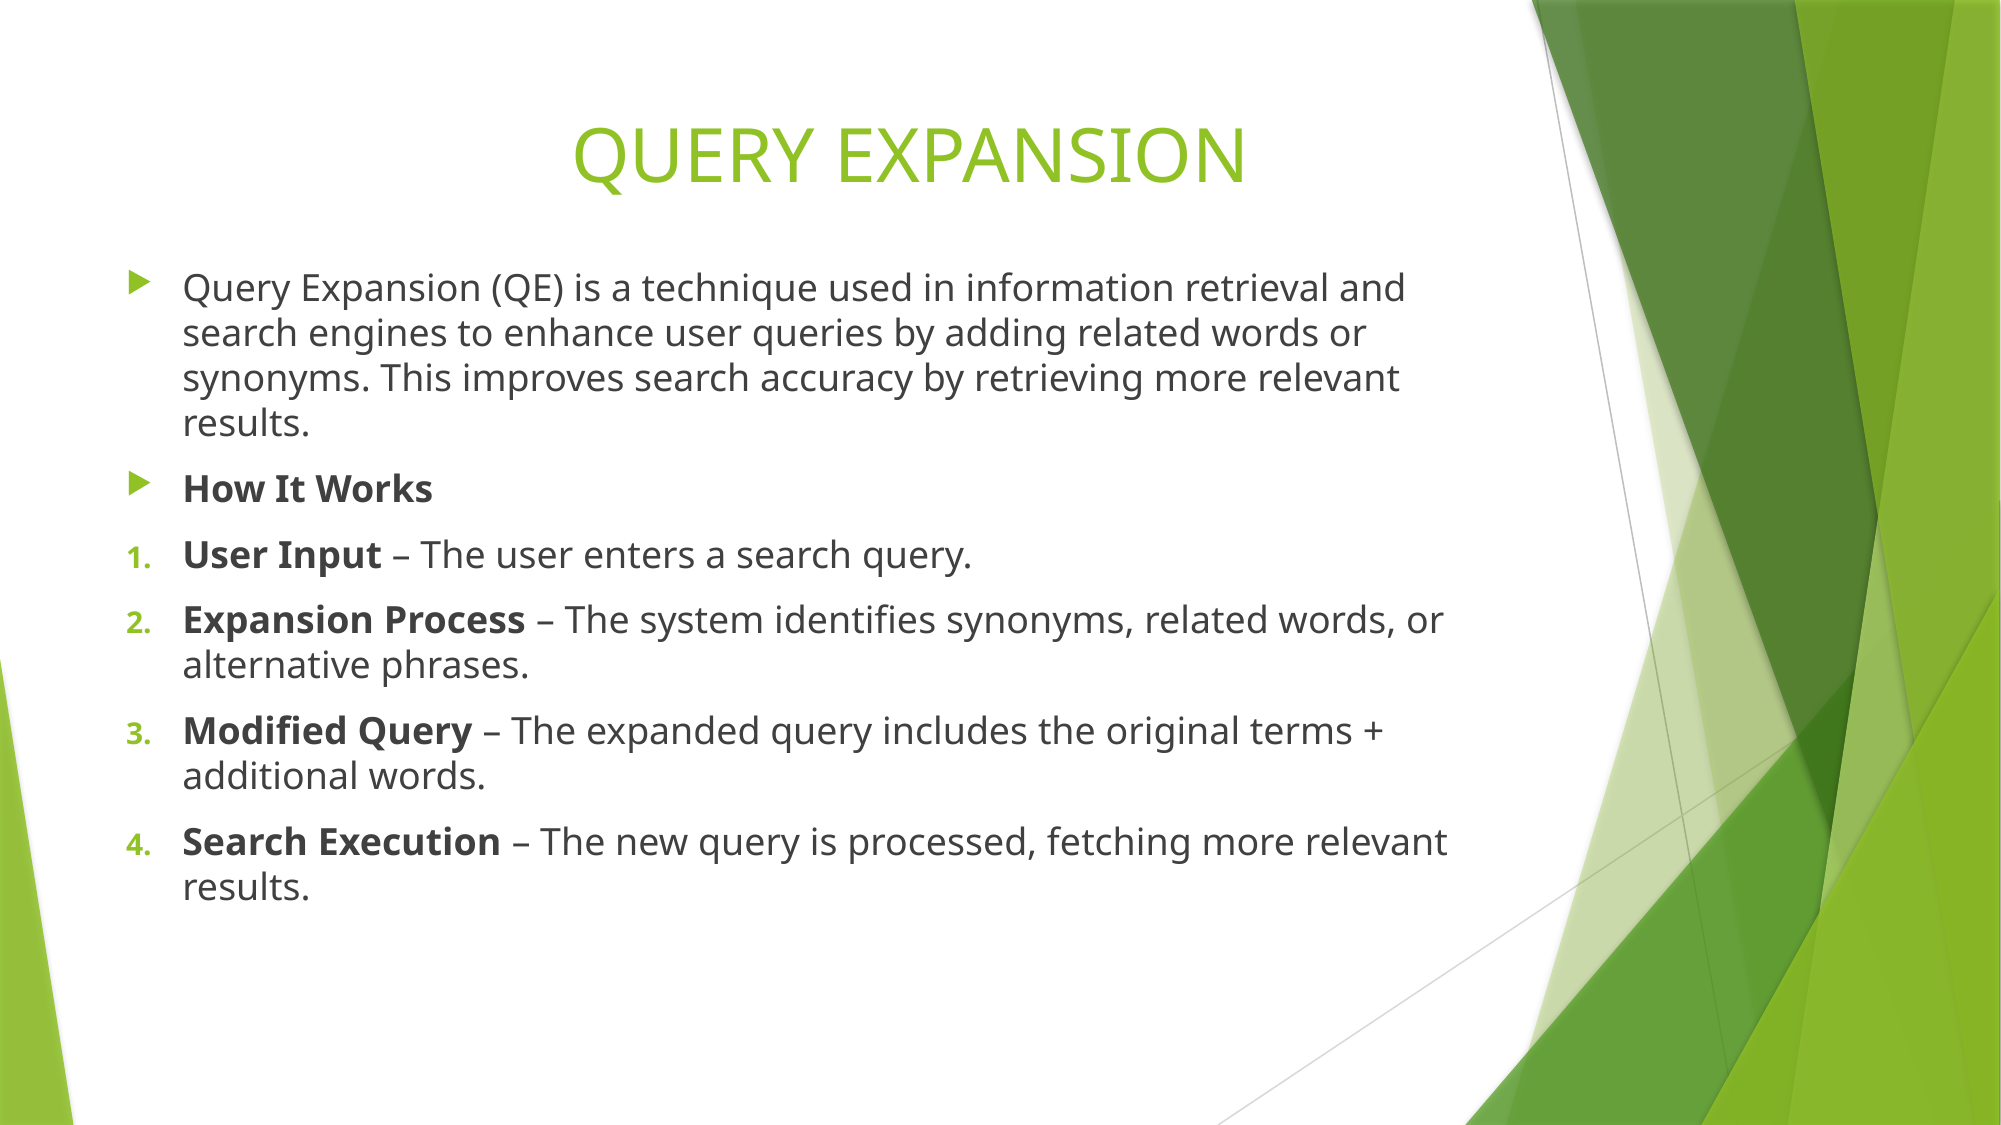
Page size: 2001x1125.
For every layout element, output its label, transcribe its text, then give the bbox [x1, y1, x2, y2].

list Query Expansion (QE) is a technique used in information retrieval and search engines to enhance user queries by adding related words or synonyms. This improves search accuracy by retrieving more relevant results. How It Works User Input – The user enters a search query. Expansion Process – The system identifies synonyms, related words, or alternative phrases. Modified Query – The expanded query includes the original terms + additional words. Search Execution – The new query is processed, fetching more relevant results. [111, 256, 1522, 992]
title QUERY EXPANSION [205, 99, 1616, 257]
